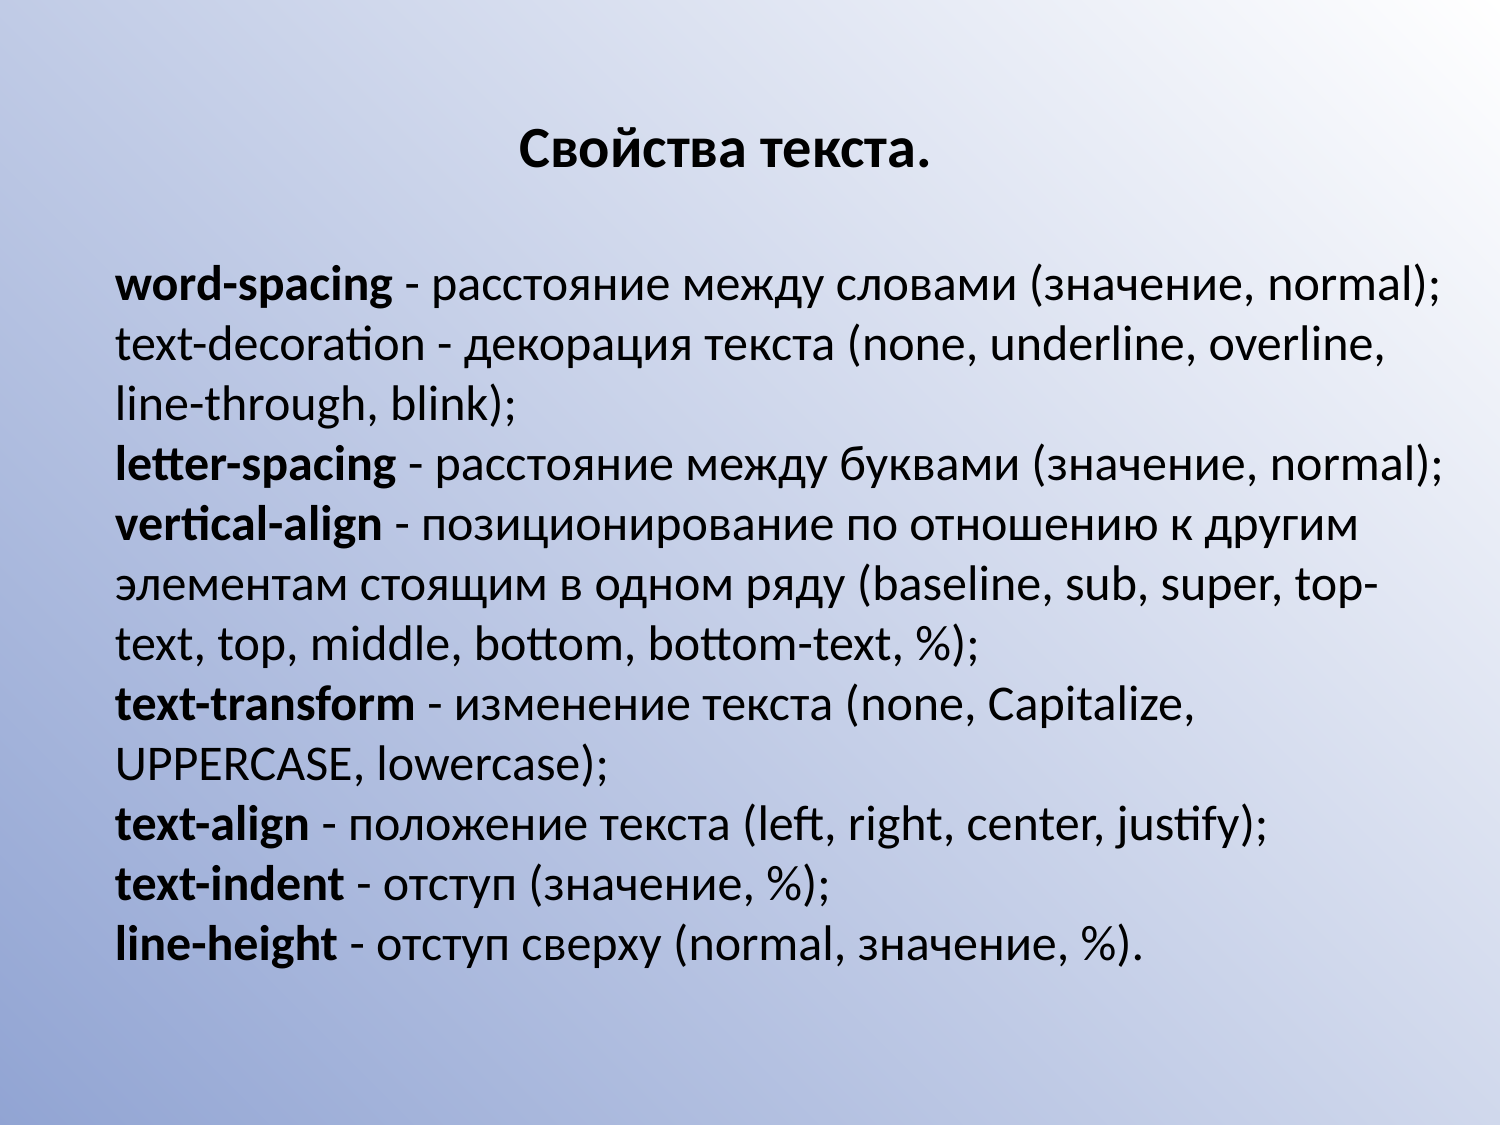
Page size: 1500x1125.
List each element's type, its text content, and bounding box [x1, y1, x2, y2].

text_box word-spacing - расстояние между словами (значение, normal); text-decoration - декорация текста (none, underline, overline, line-through, blink); letter-spacing - расстояние между буквами (значение, normal); vertical-align - позиционирование по отношению к другим элементам стоящим в одном ряду (baseline, sub, super, top-text, top, middle, bottom, bottom-text, %); text-transform - изменение текста (none, Capitalize, UPPERCASE, lowercase); text-align - положение текста (left, right, center, justify); text-indent - отступ (значение, %); line-height - отступ сверху (normal, значение, %). [100, 243, 1471, 979]
text_box Свойства текста. [504, 101, 947, 187]
